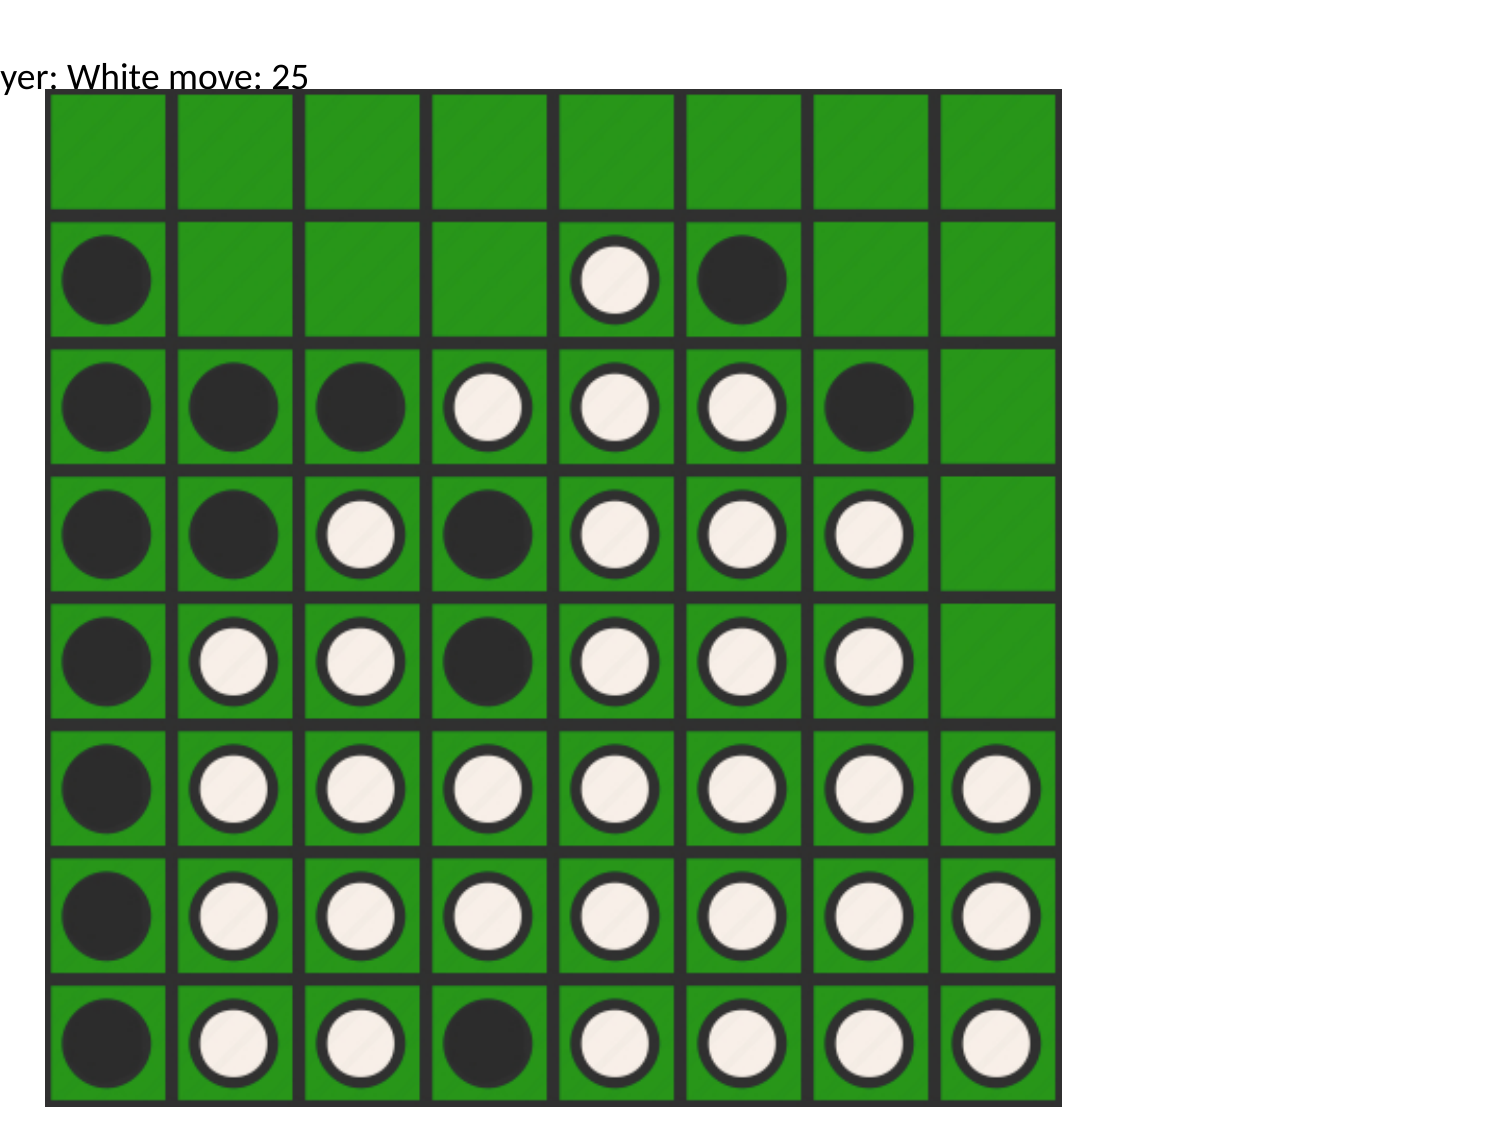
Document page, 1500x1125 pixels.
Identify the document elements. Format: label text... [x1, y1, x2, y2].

picture [44, 89, 1062, 1107]
text_box turn: 44 player: White move: 25 [0, 44, 325, 105]
